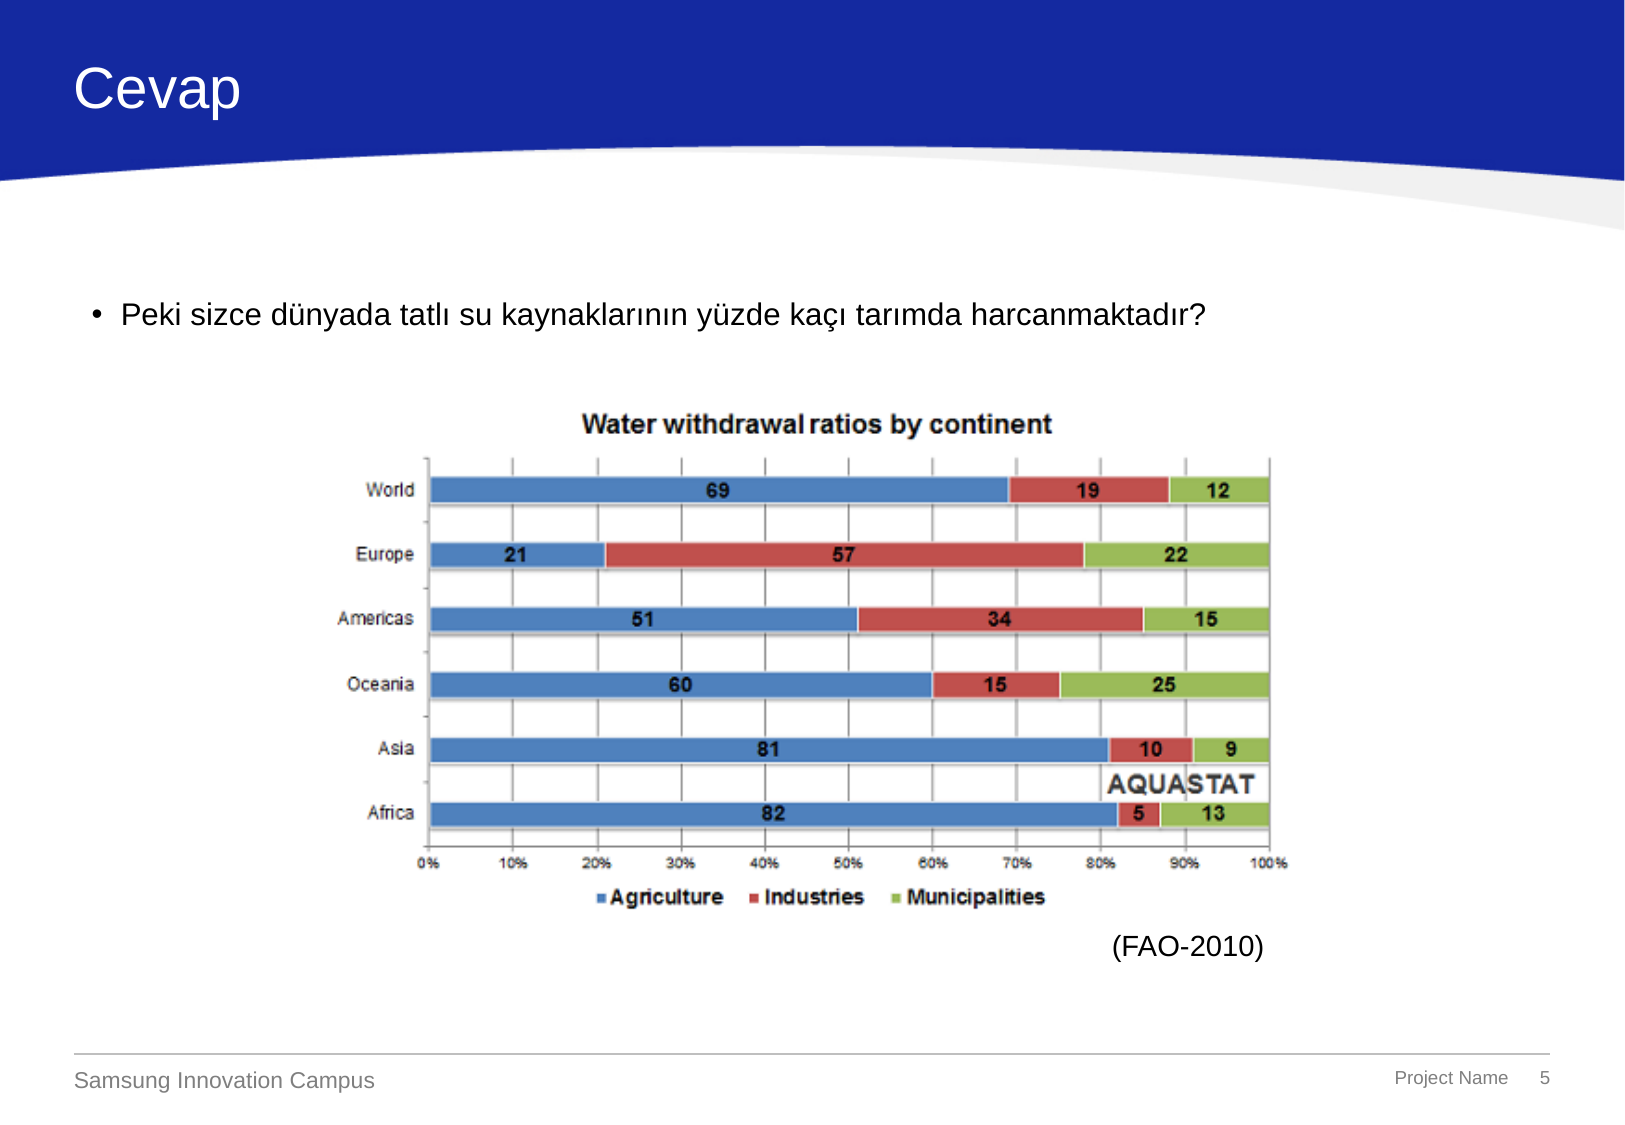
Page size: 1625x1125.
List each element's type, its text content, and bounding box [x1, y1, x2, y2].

text_box (FAO-2010) [1096, 911, 1499, 972]
text_box Cevap [73, 50, 1475, 121]
list Peki sizce dünyada tatlı su kaynaklarının yüzde kaçı tarımda harcanmaktadır? [91, 284, 1475, 378]
picture [0, 0, 1625, 1125]
